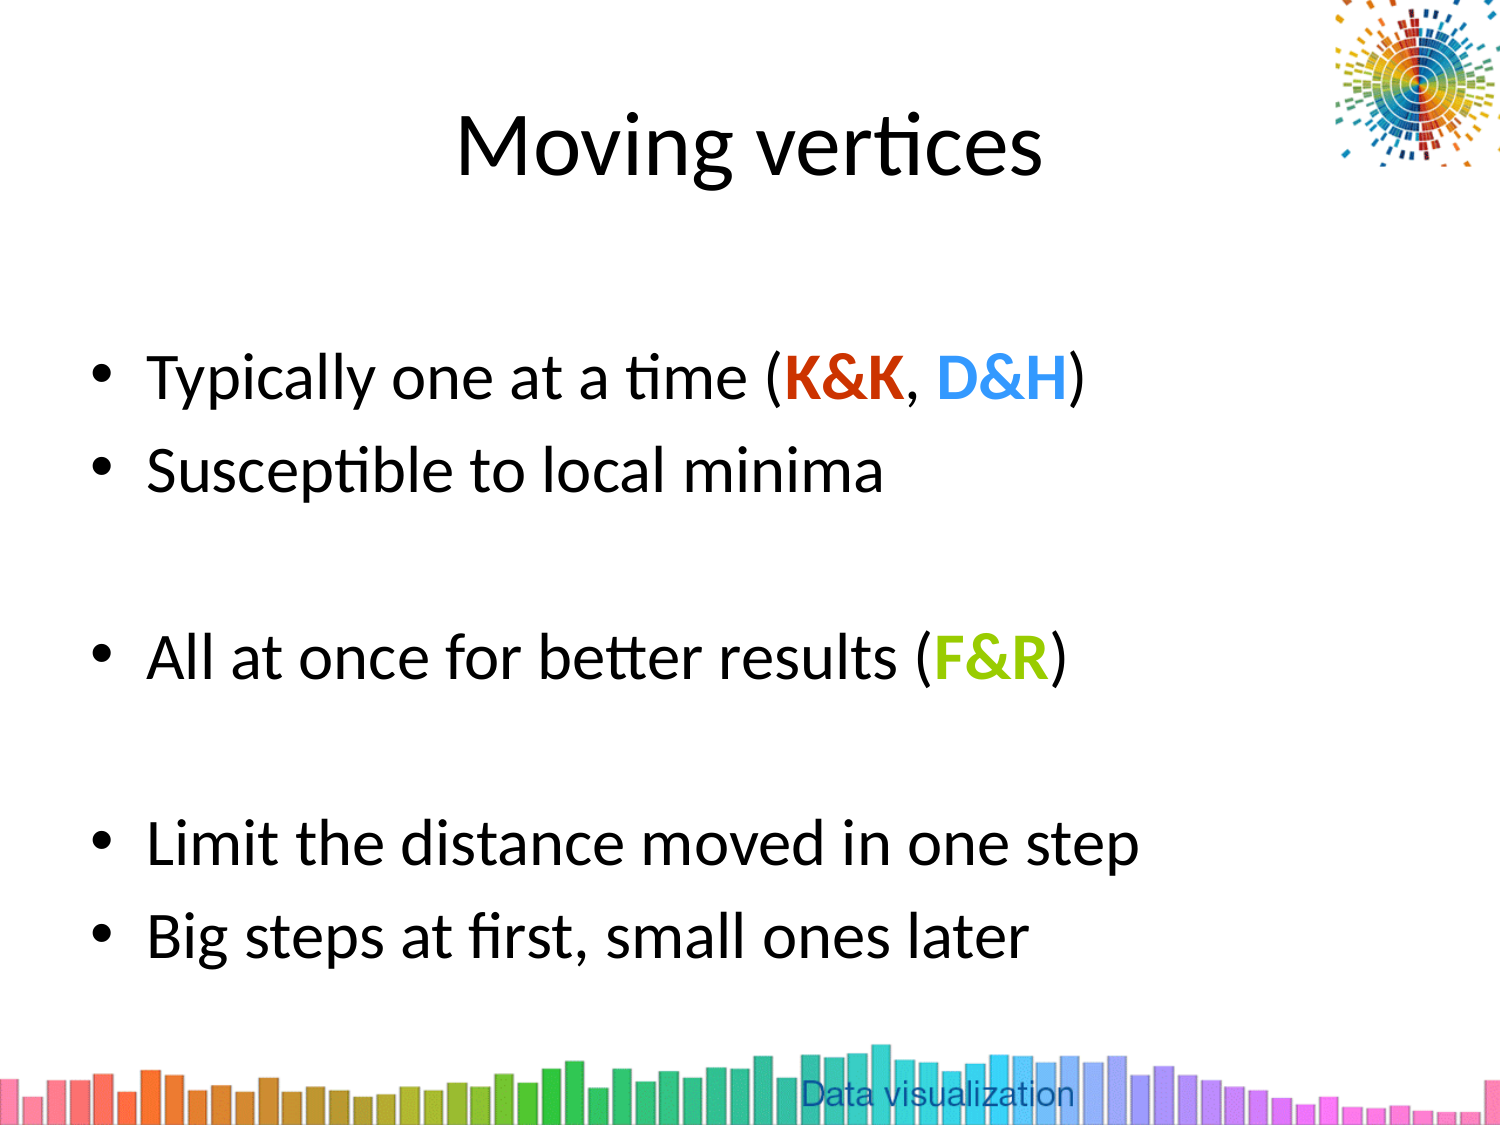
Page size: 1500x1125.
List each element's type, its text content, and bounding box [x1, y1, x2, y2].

title Moving vertices [75, 45, 1425, 233]
list Typically one at a time (K&K, D&H) Susceptible to local minima All at once for better results (F&R) Limit the distance moved in one step Big steps at first, small ones later [75, 324, 1425, 1100]
picture [0, 0, 1500, 1125]
